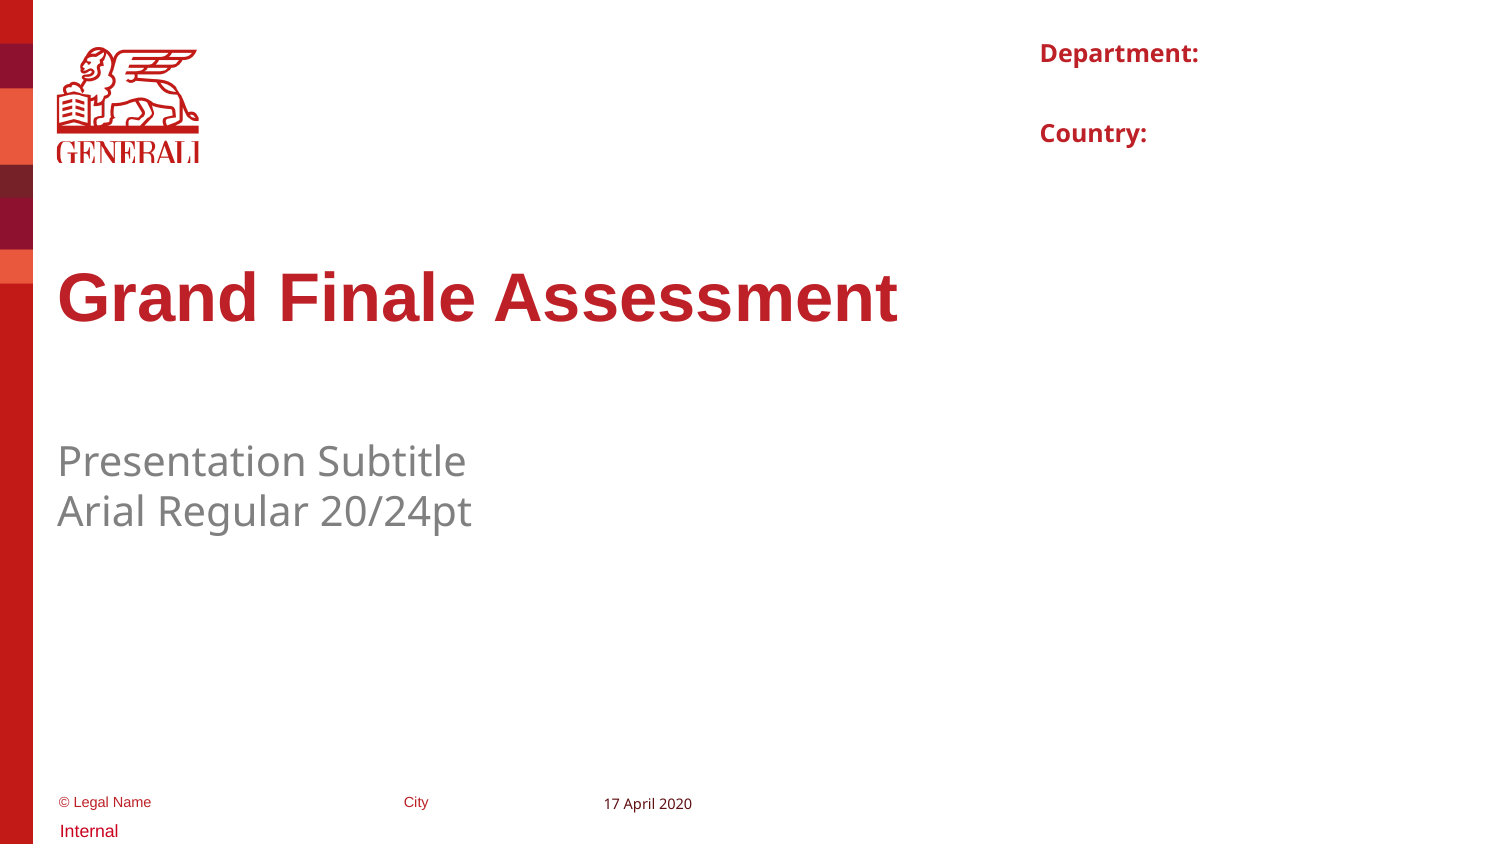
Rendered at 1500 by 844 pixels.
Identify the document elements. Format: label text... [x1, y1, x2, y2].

subtitle Presentation Subtitle Arial Regular 20/24pt [56, 434, 1433, 543]
title Grand Finale Assessment [56, 262, 1433, 422]
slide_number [603, 794, 735, 809]
